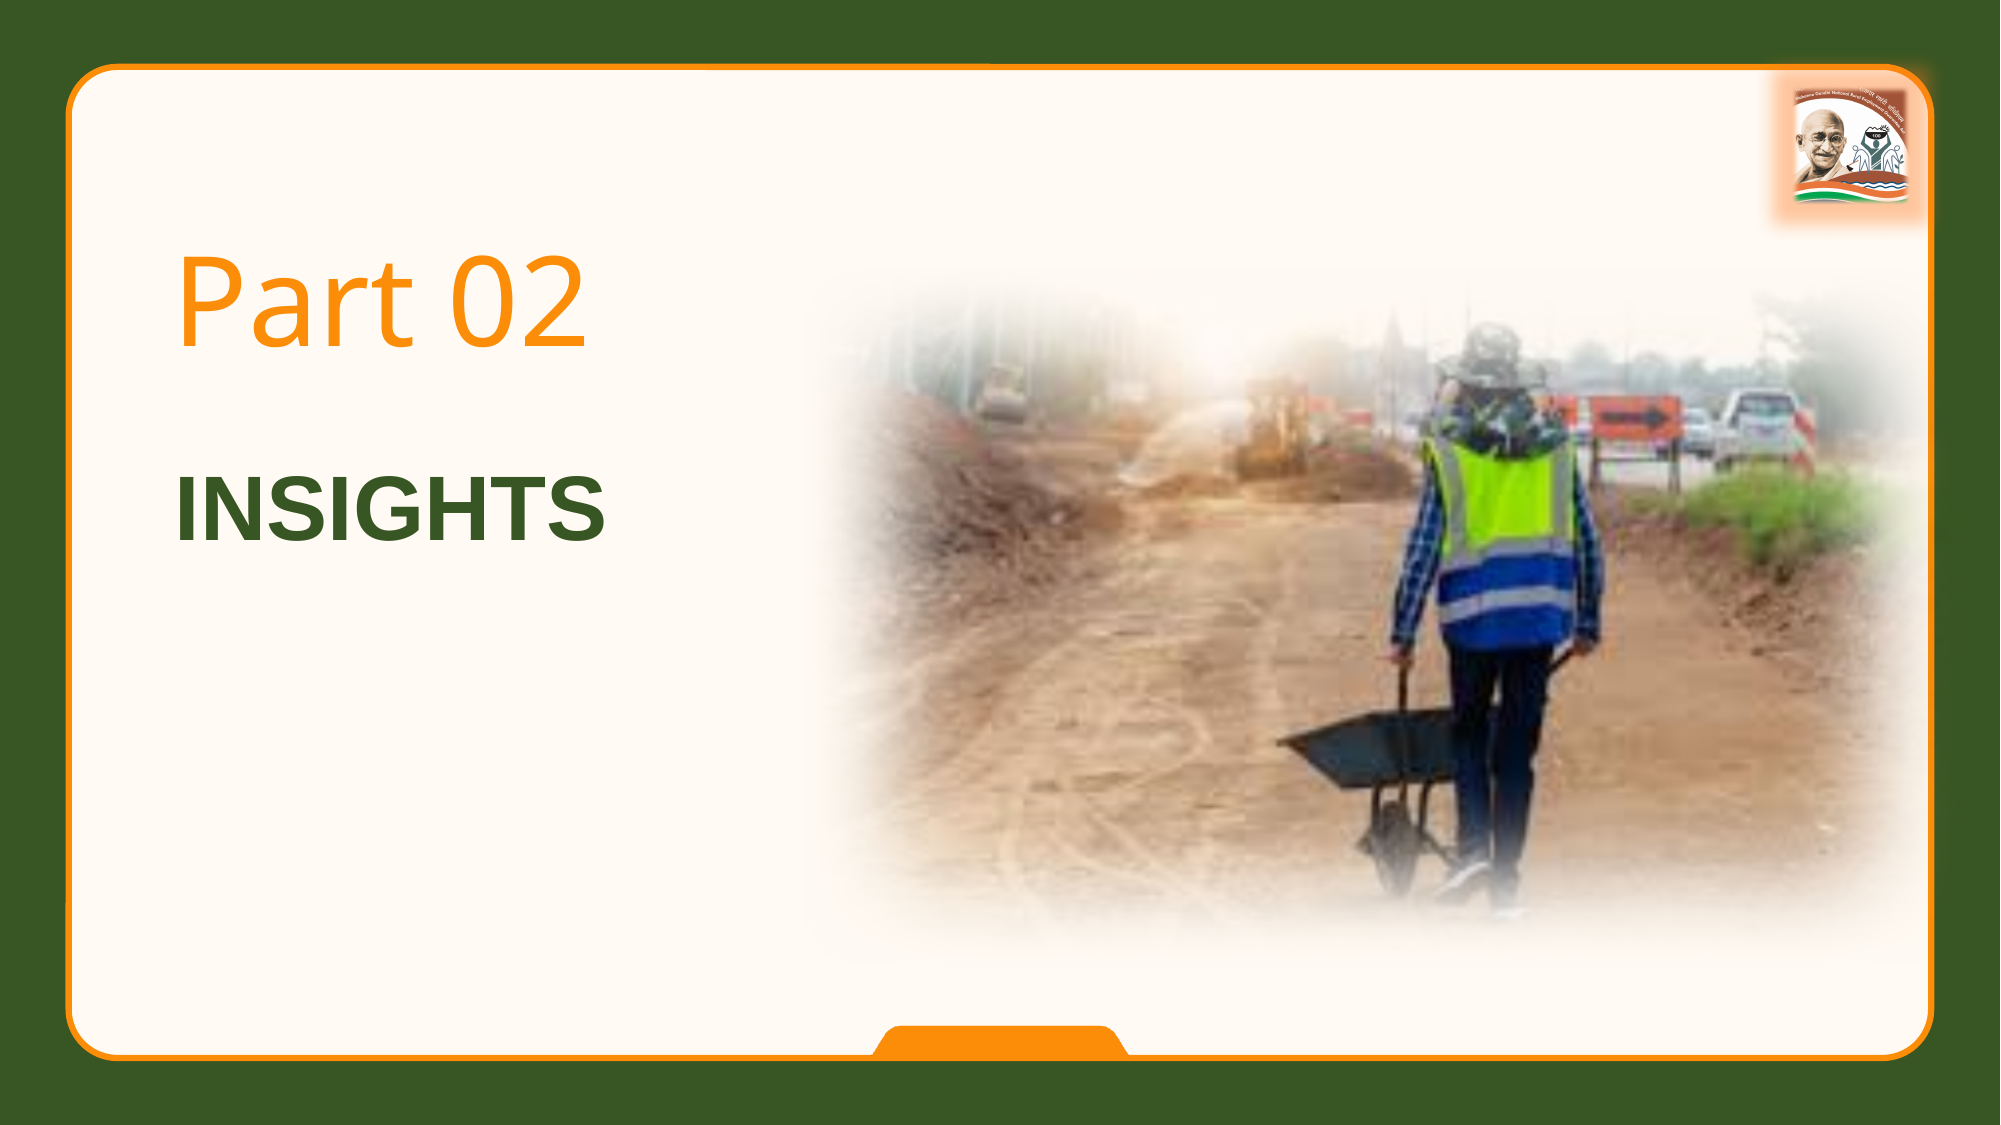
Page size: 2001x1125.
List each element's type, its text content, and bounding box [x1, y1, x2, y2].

picture [870, 1024, 1130, 1059]
text_box [67, 65, 1933, 1060]
text_box [0, 0, 2000, 1125]
text_box INSIGHTS [160, 441, 802, 567]
text_box Part 02 [158, 214, 767, 380]
picture [1790, 85, 1911, 206]
picture [802, 264, 1965, 970]
